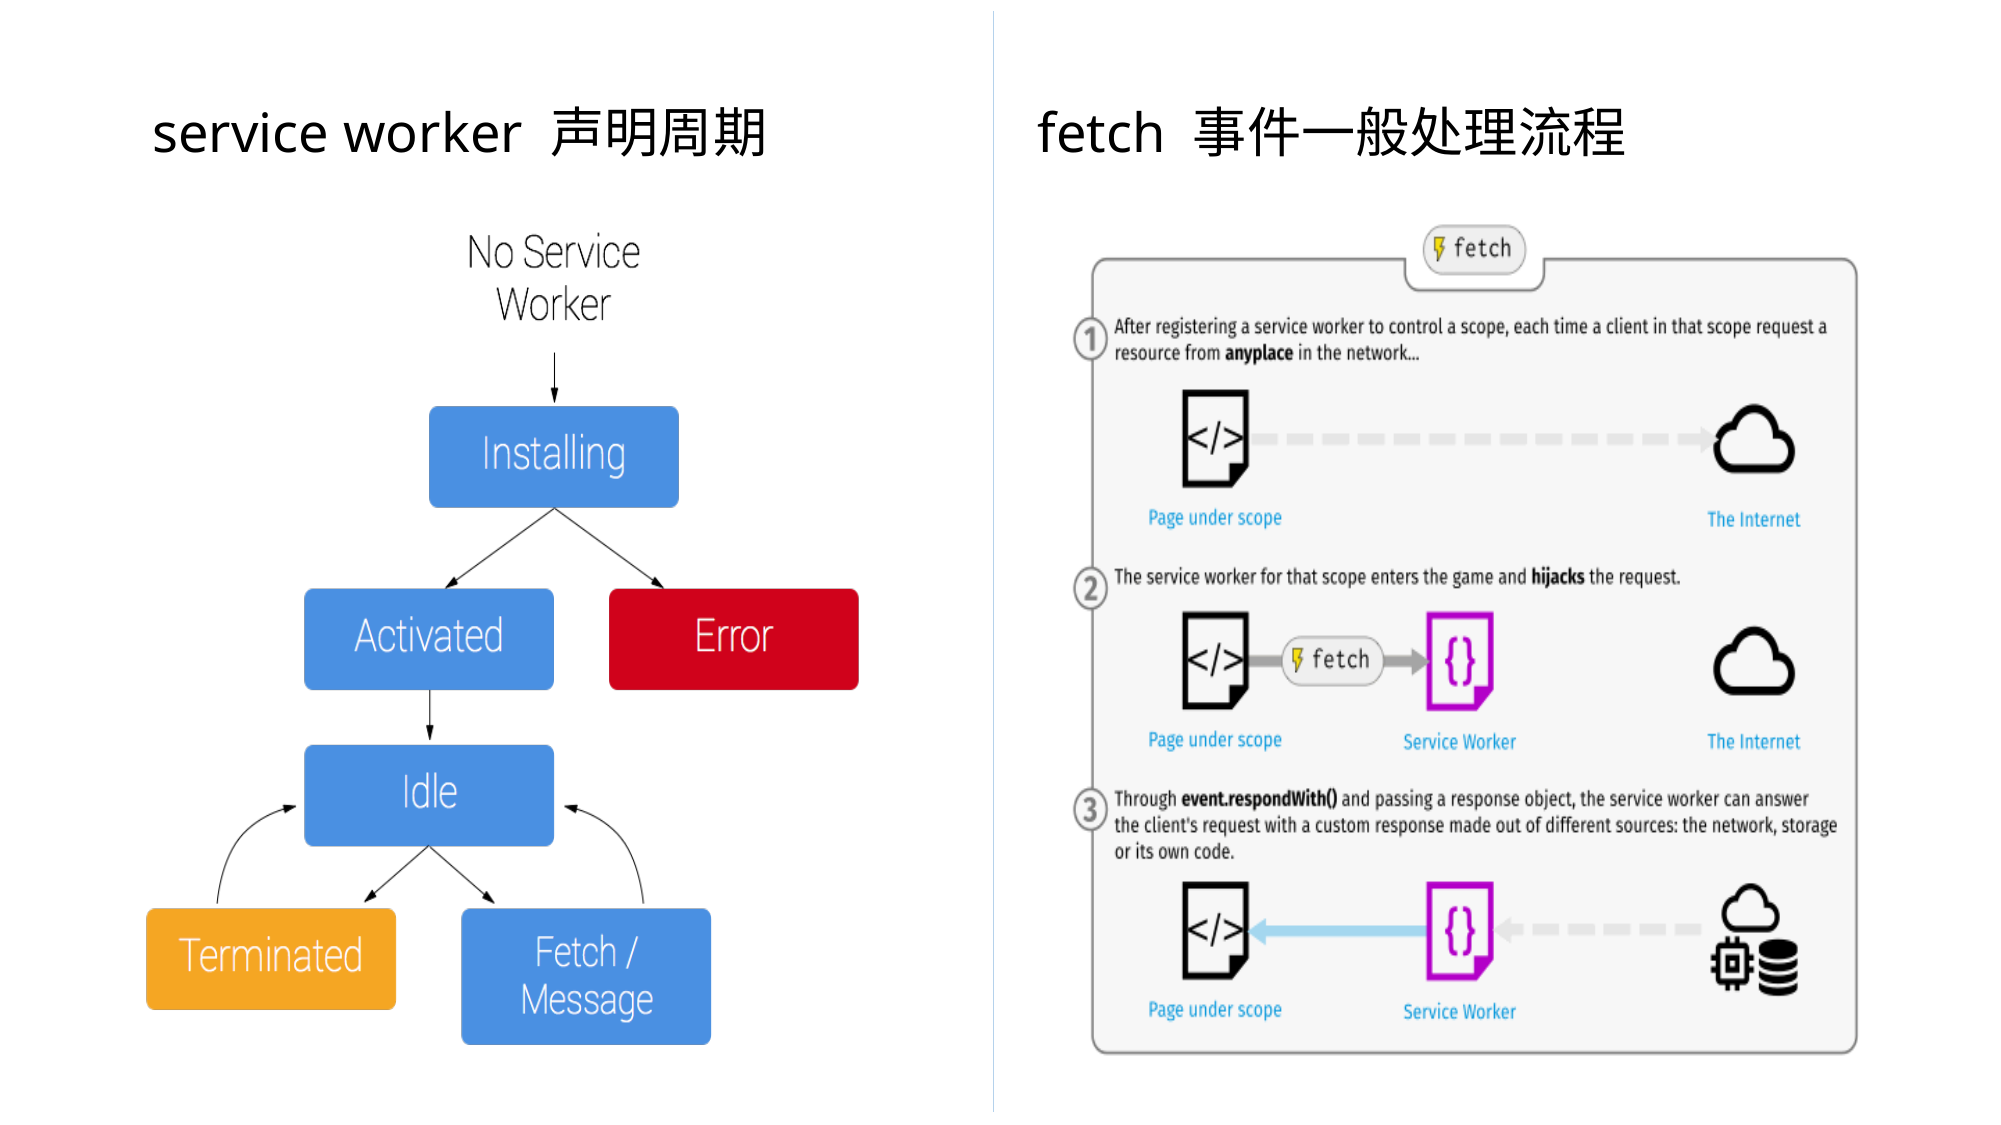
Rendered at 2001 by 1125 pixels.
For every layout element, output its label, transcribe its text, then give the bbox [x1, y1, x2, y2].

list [137, 209, 867, 1065]
title service worker 声明周期 fetch 事件一般处理流程 [994, 59, 1863, 210]
title service worker 声明周期 fetch 事件一般处理流程 [137, 59, 993, 210]
picture [1069, 209, 1873, 1078]
